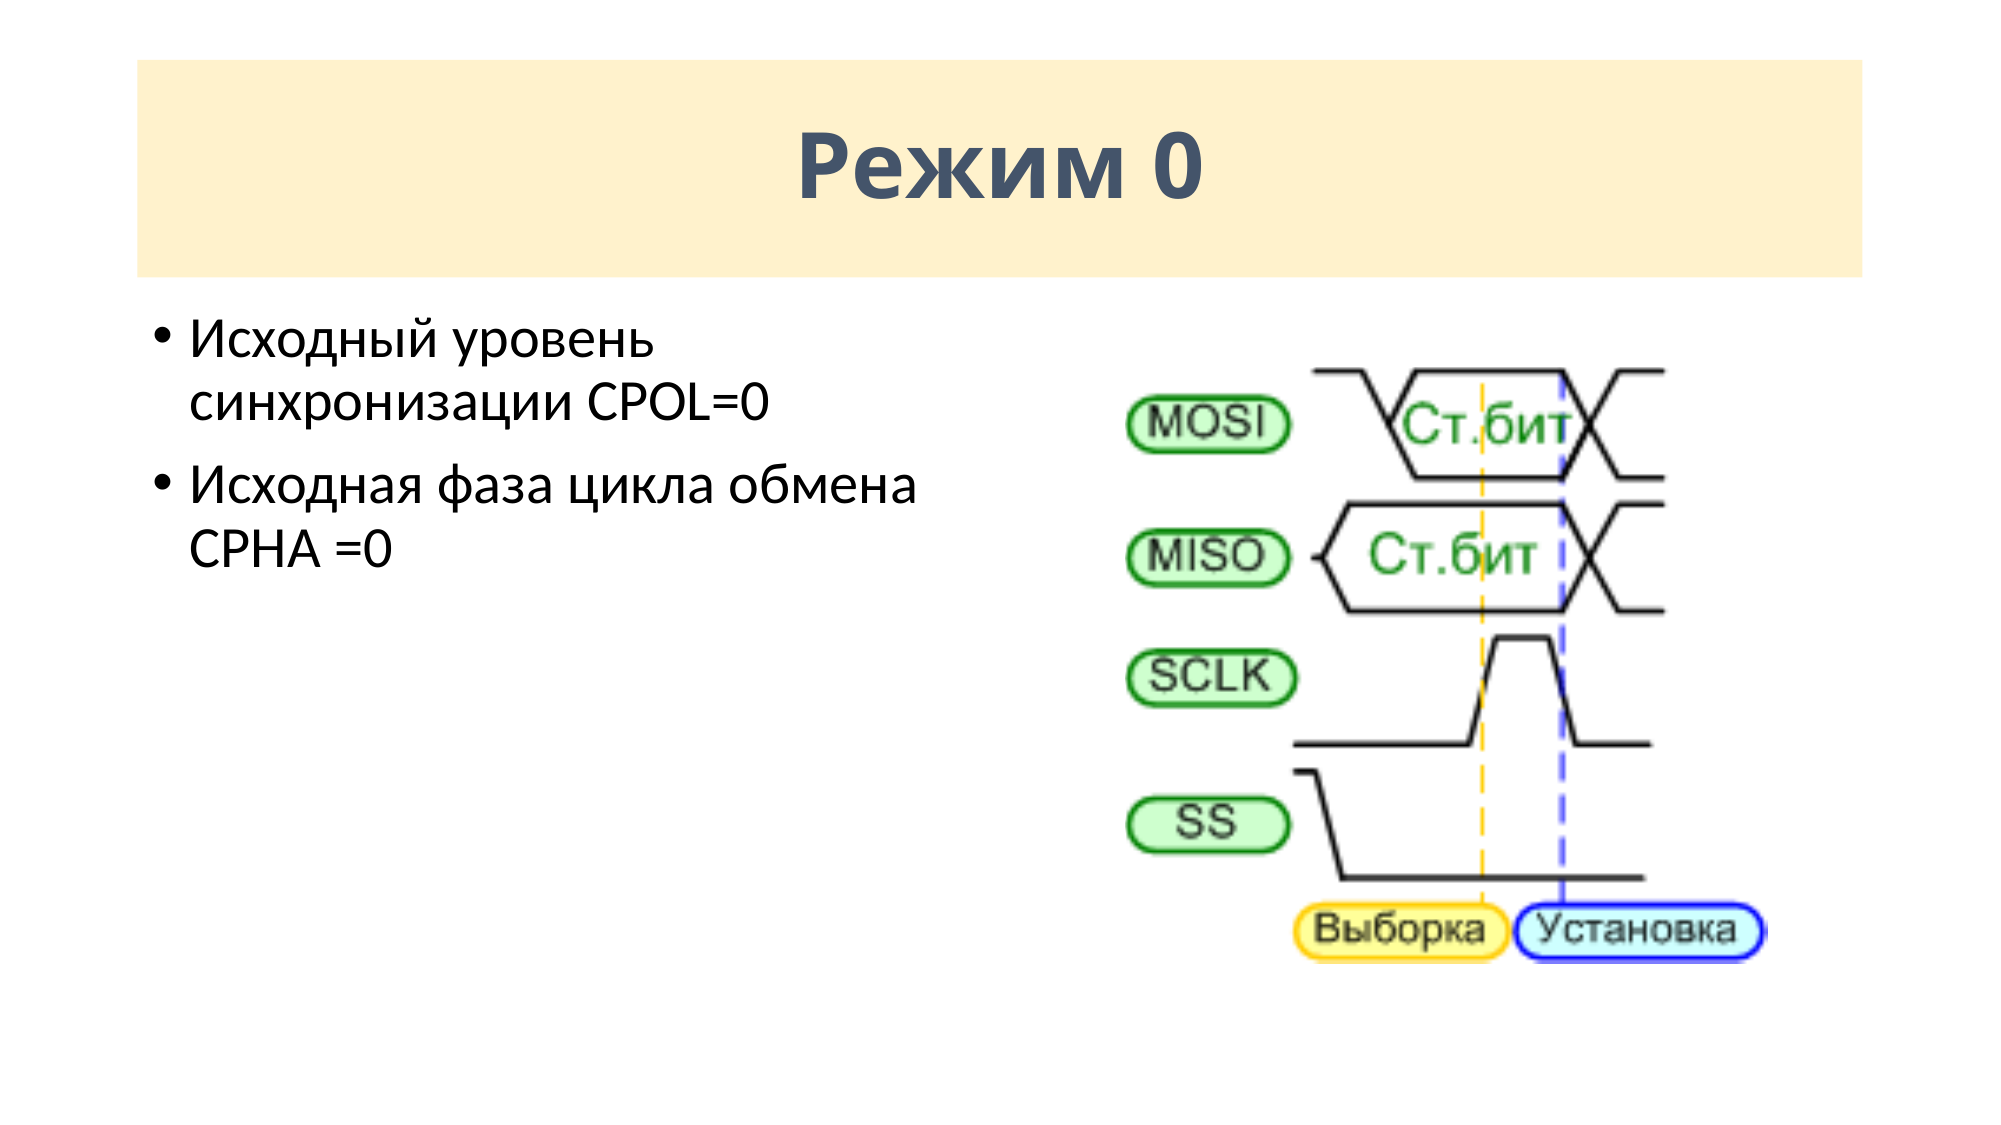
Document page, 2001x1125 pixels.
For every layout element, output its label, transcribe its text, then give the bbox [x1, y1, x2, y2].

title Режим 0 [137, 59, 1863, 278]
list Исходный уровень синхронизации CPOL=0 Исходная фаза цикла обмена CPHA =0 [137, 299, 988, 1014]
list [1125, 367, 1768, 964]
